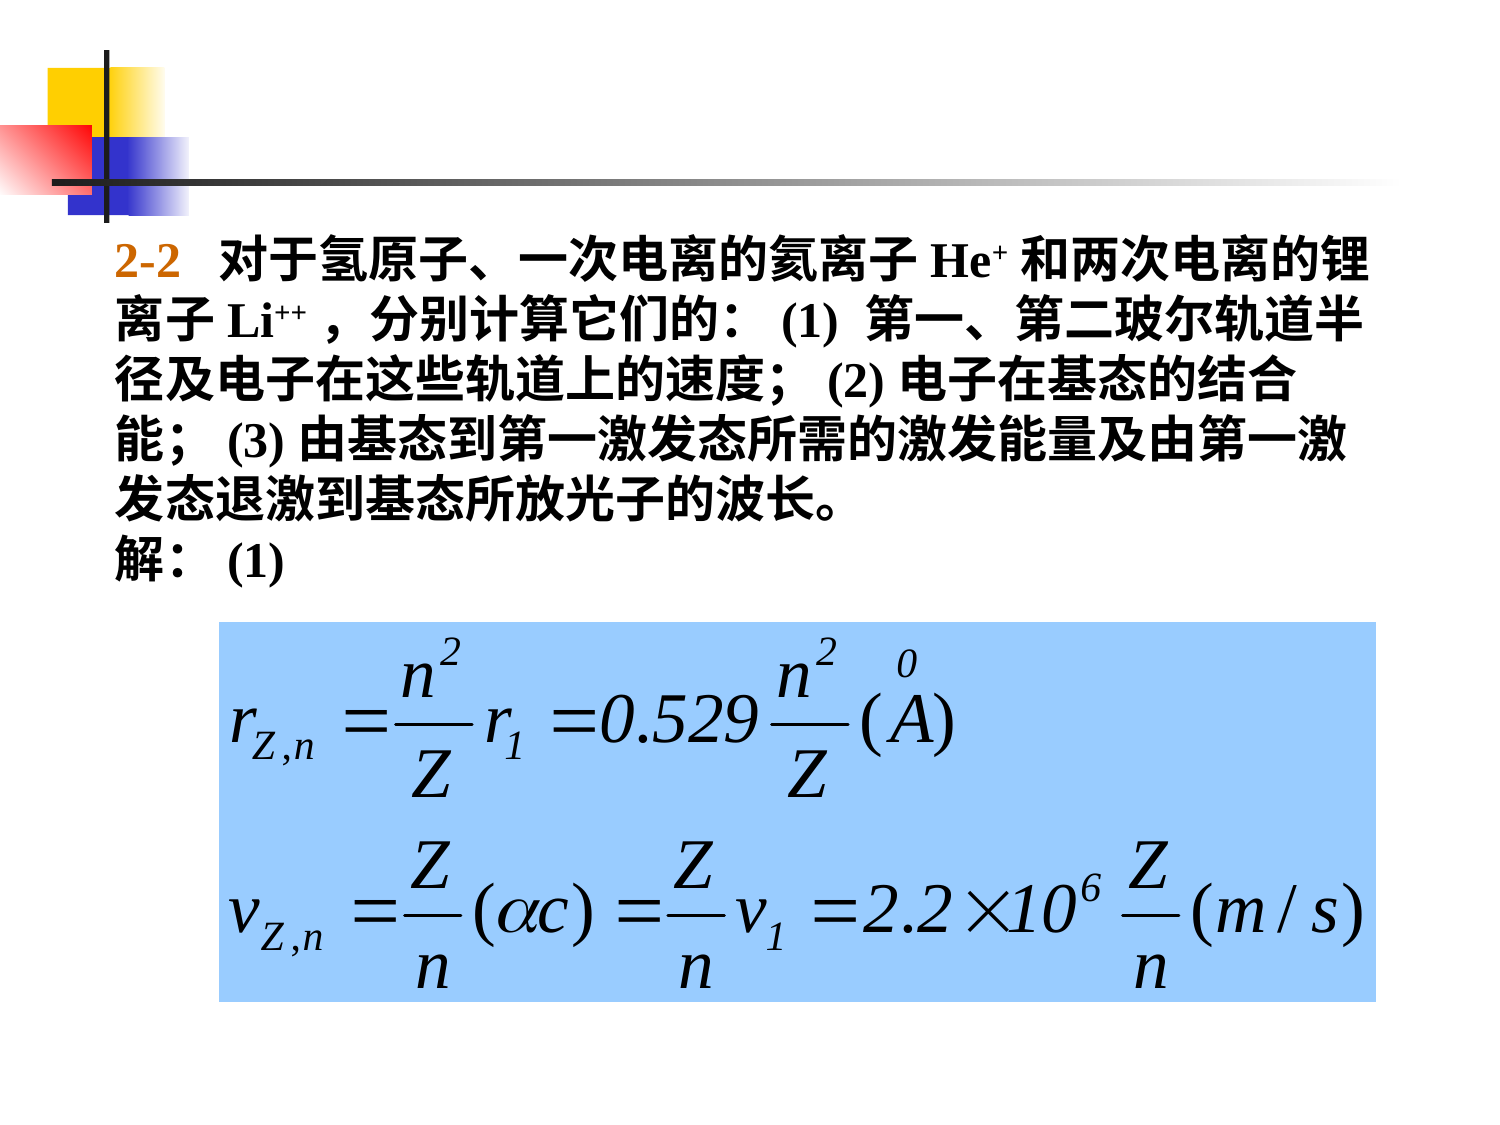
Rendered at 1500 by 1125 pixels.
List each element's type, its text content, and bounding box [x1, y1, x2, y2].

text_box 2-2 对于氢原子、一次电离的氦离子He+和两次电离的锂离子Li++，分别计算它们的：(1) 第一、第二玻尔轨道半径及电子在这些轨道上的速度；(2)电子在基态的结合能；(3)由基态到第一激发态所需的激发能量及由第一激发态退激到基态所放光子的波长。 解：(1) [100, 219, 1412, 595]
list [218, 621, 1377, 1002]
